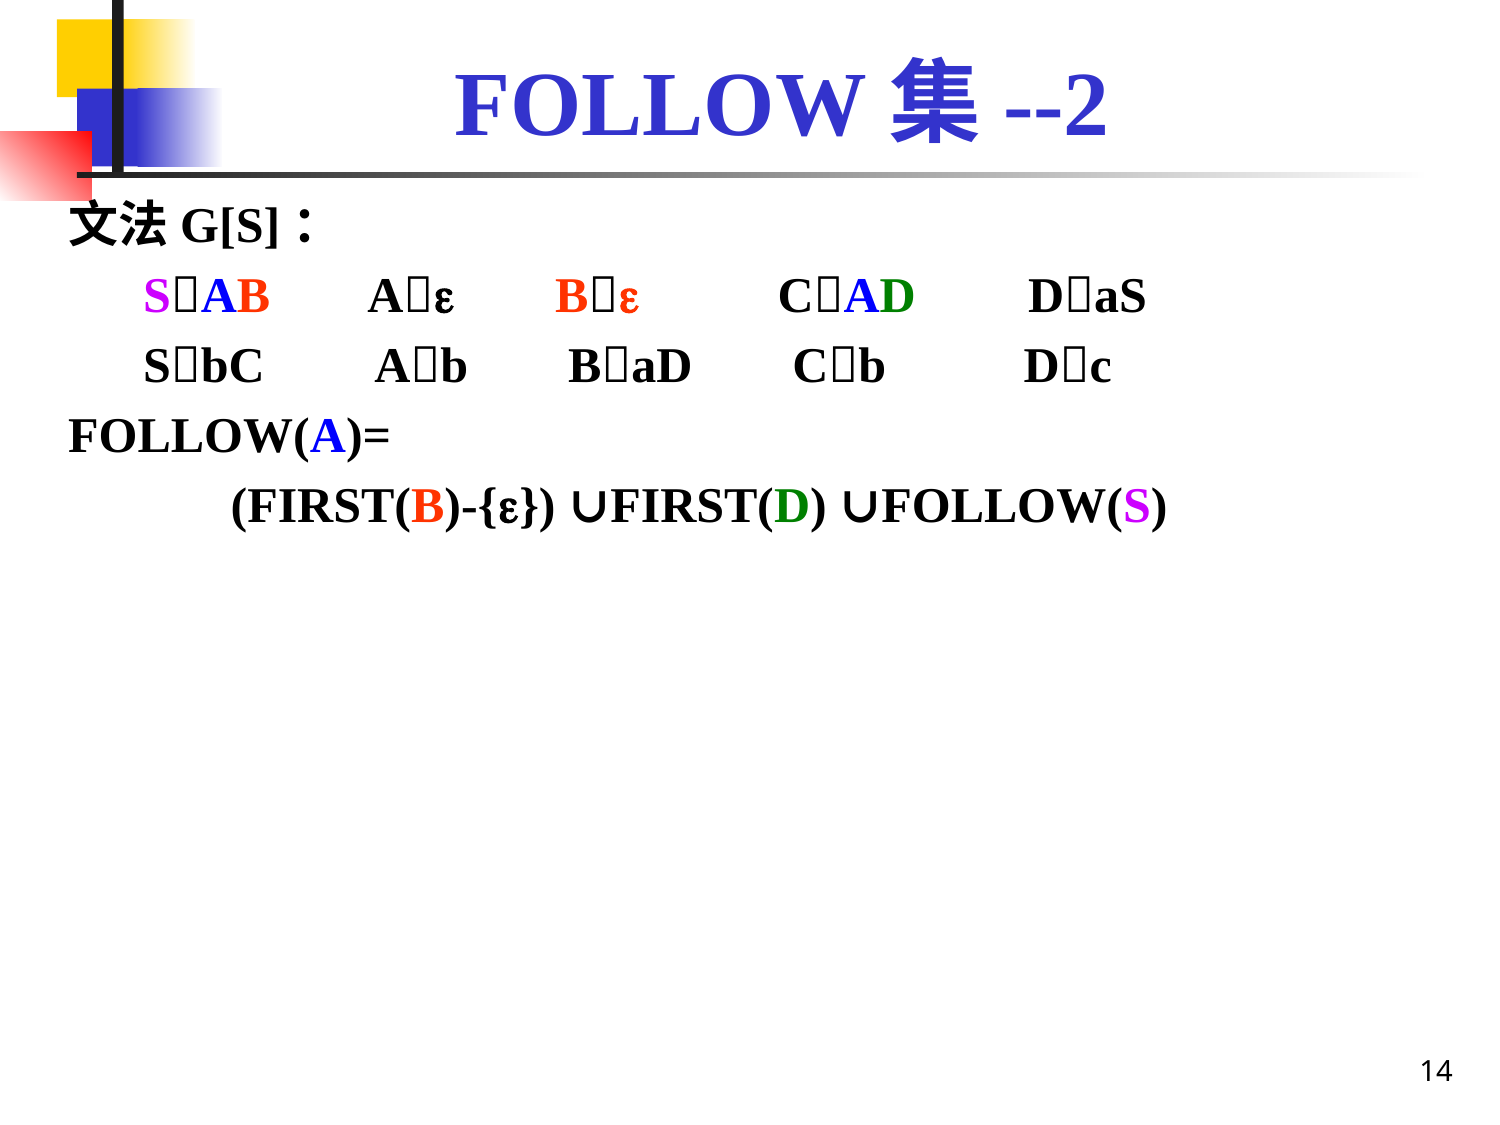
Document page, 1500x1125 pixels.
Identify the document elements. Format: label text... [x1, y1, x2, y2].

title FOLLOW集--2 [188, 35, 1376, 161]
list 文法G[S]： SAB A B CAD DaS SbC Ab BaD Cb Dc FOLLOW(A)= (FIRST(B)-{}) ∪FIRST(D) ∪FOLLOW(S) [53, 184, 1447, 1006]
slide_number 14 [1155, 1024, 1468, 1100]
